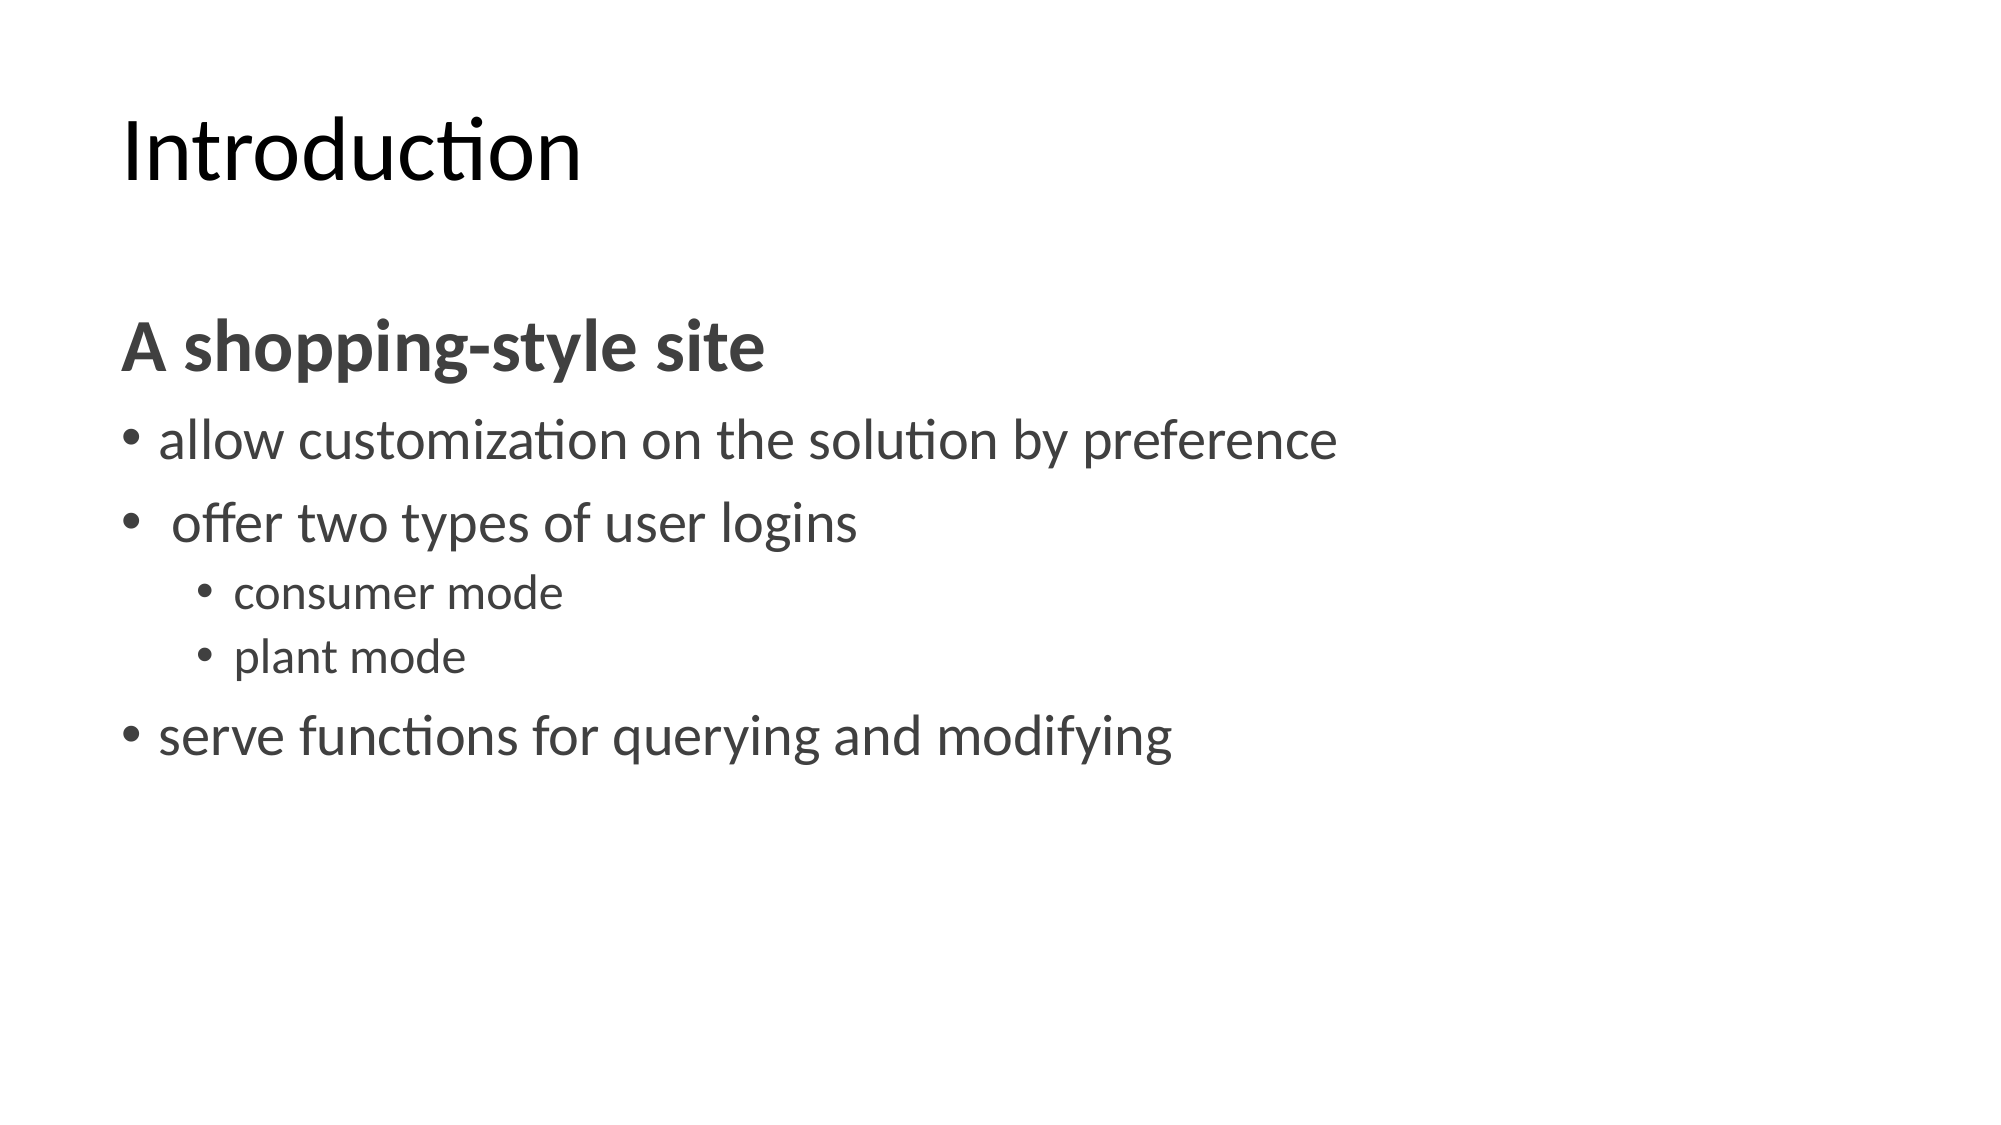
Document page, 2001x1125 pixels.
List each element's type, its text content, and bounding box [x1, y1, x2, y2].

list A shopping-style site allow customization on the solution by preference offer two types of user logins consumer mode plant mode serve functions for querying and modifying [106, 299, 1832, 1014]
title Introduction [106, 42, 1832, 260]
